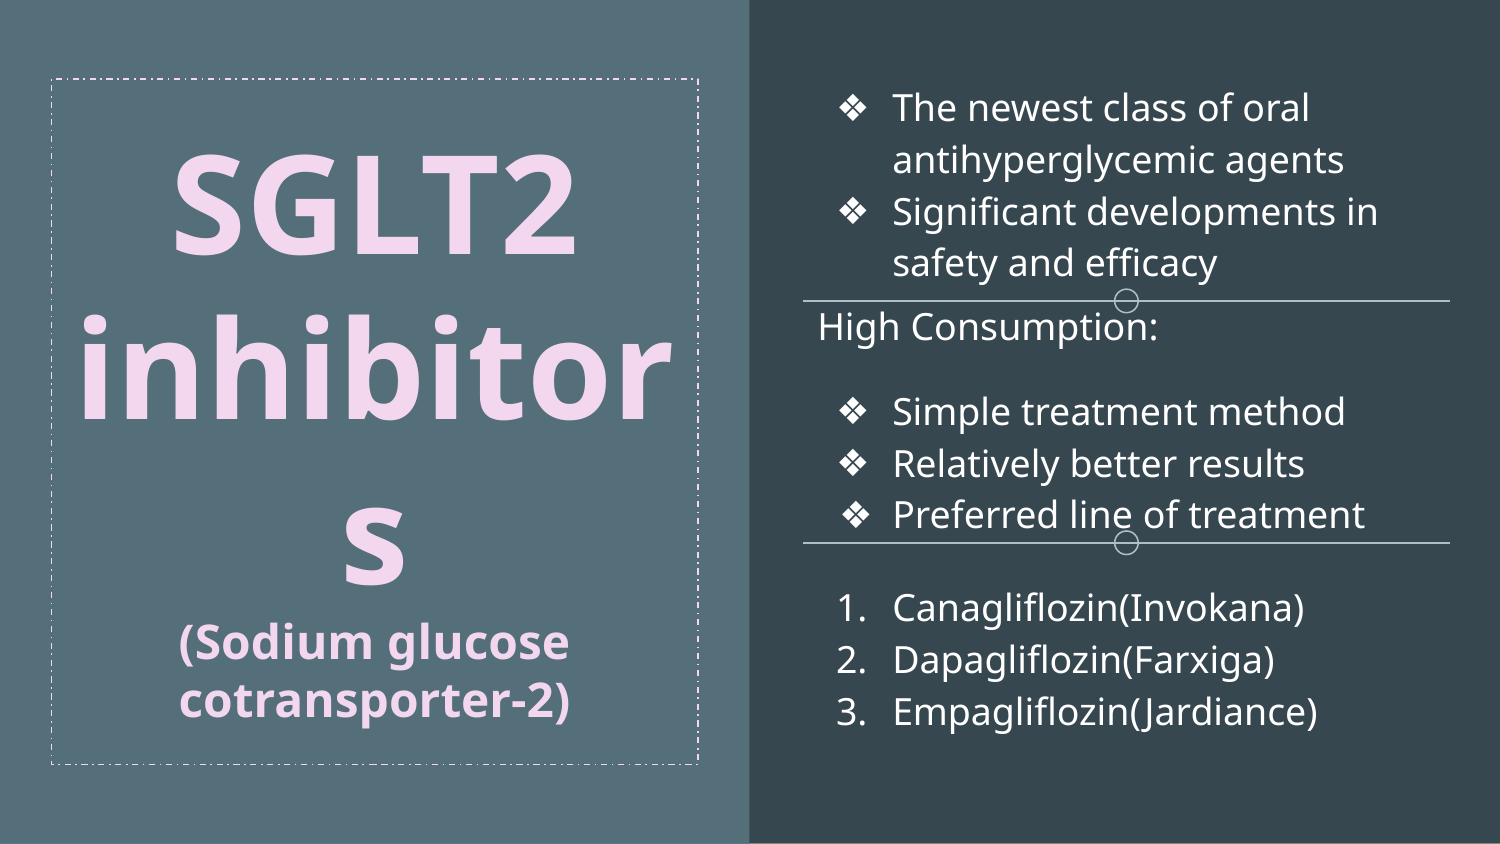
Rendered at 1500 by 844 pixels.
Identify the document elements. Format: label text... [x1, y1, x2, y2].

title SGLT2 inhibitors (Sodium glucose cotransporter-2) [51, 79, 699, 765]
list High Consumption: Simple treatment method Relatively better results Preferred line of treatment [802, 281, 1449, 483]
list Canagliflozin(Invokana) Dapagliflozin(Farxiga) Empagliflozin(Jardiance) [802, 562, 1449, 765]
list The newest class of oral antihyperglycemic agents Significant developments in safety and efficacy [802, 62, 1449, 265]
